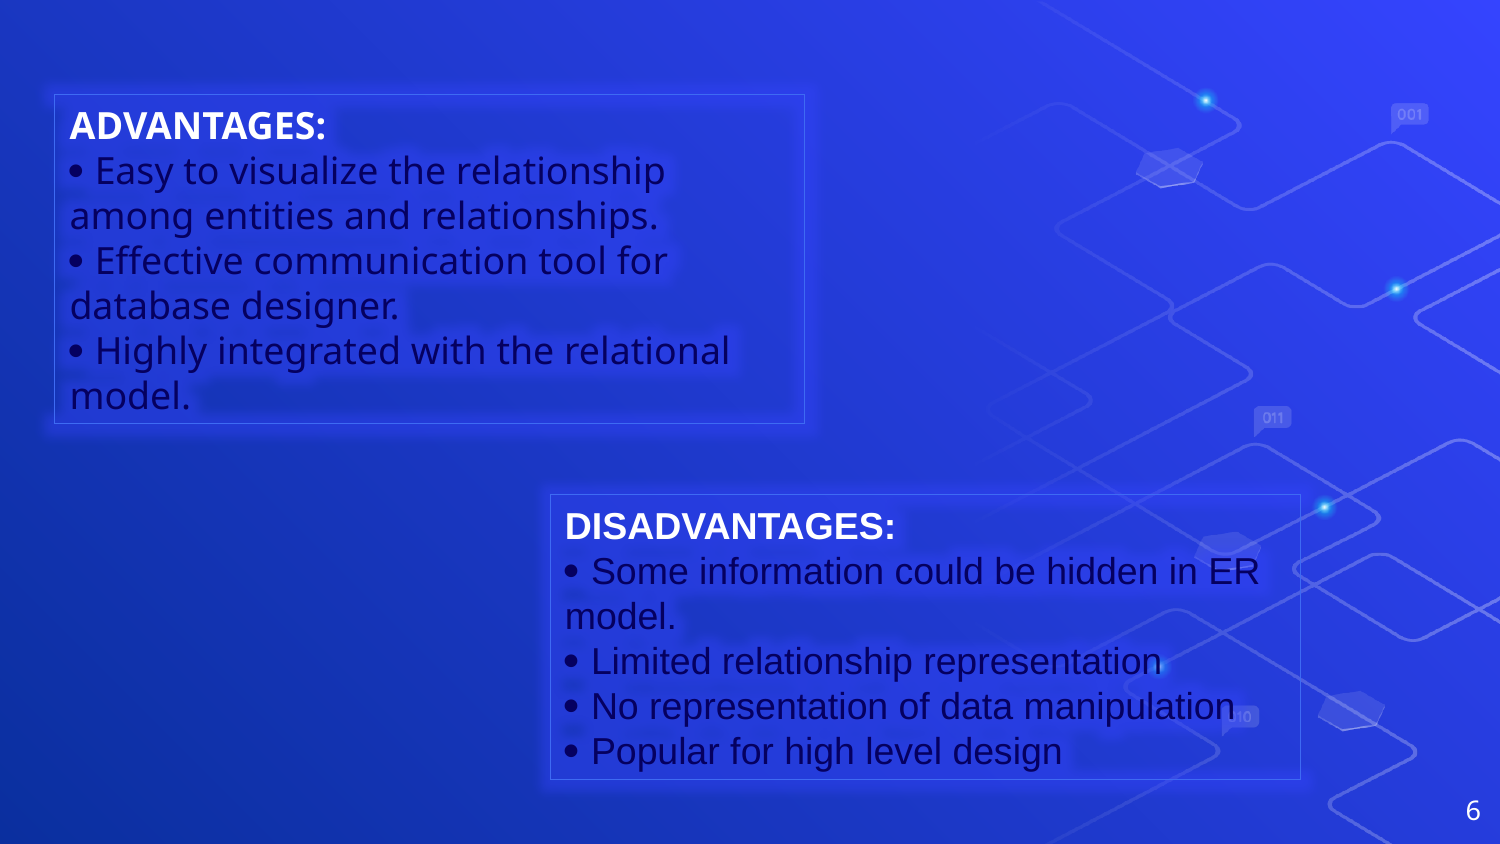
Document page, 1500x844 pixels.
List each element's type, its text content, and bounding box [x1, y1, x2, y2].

text_box DISADVANTAGES:  Some information could be hidden in ER model.  Limited relationship representation  No representation of data manipulation  Popular for high level design [550, 494, 1301, 780]
slide_number 6 [1391, 779, 1482, 844]
text_box ADVANTAGES:  Easy to visualize the relationship among entities and relationships.  Effective communication tool for database designer.  Highly integrated with the relational model. [54, 94, 805, 424]
picture [0, 0, 1500, 844]
